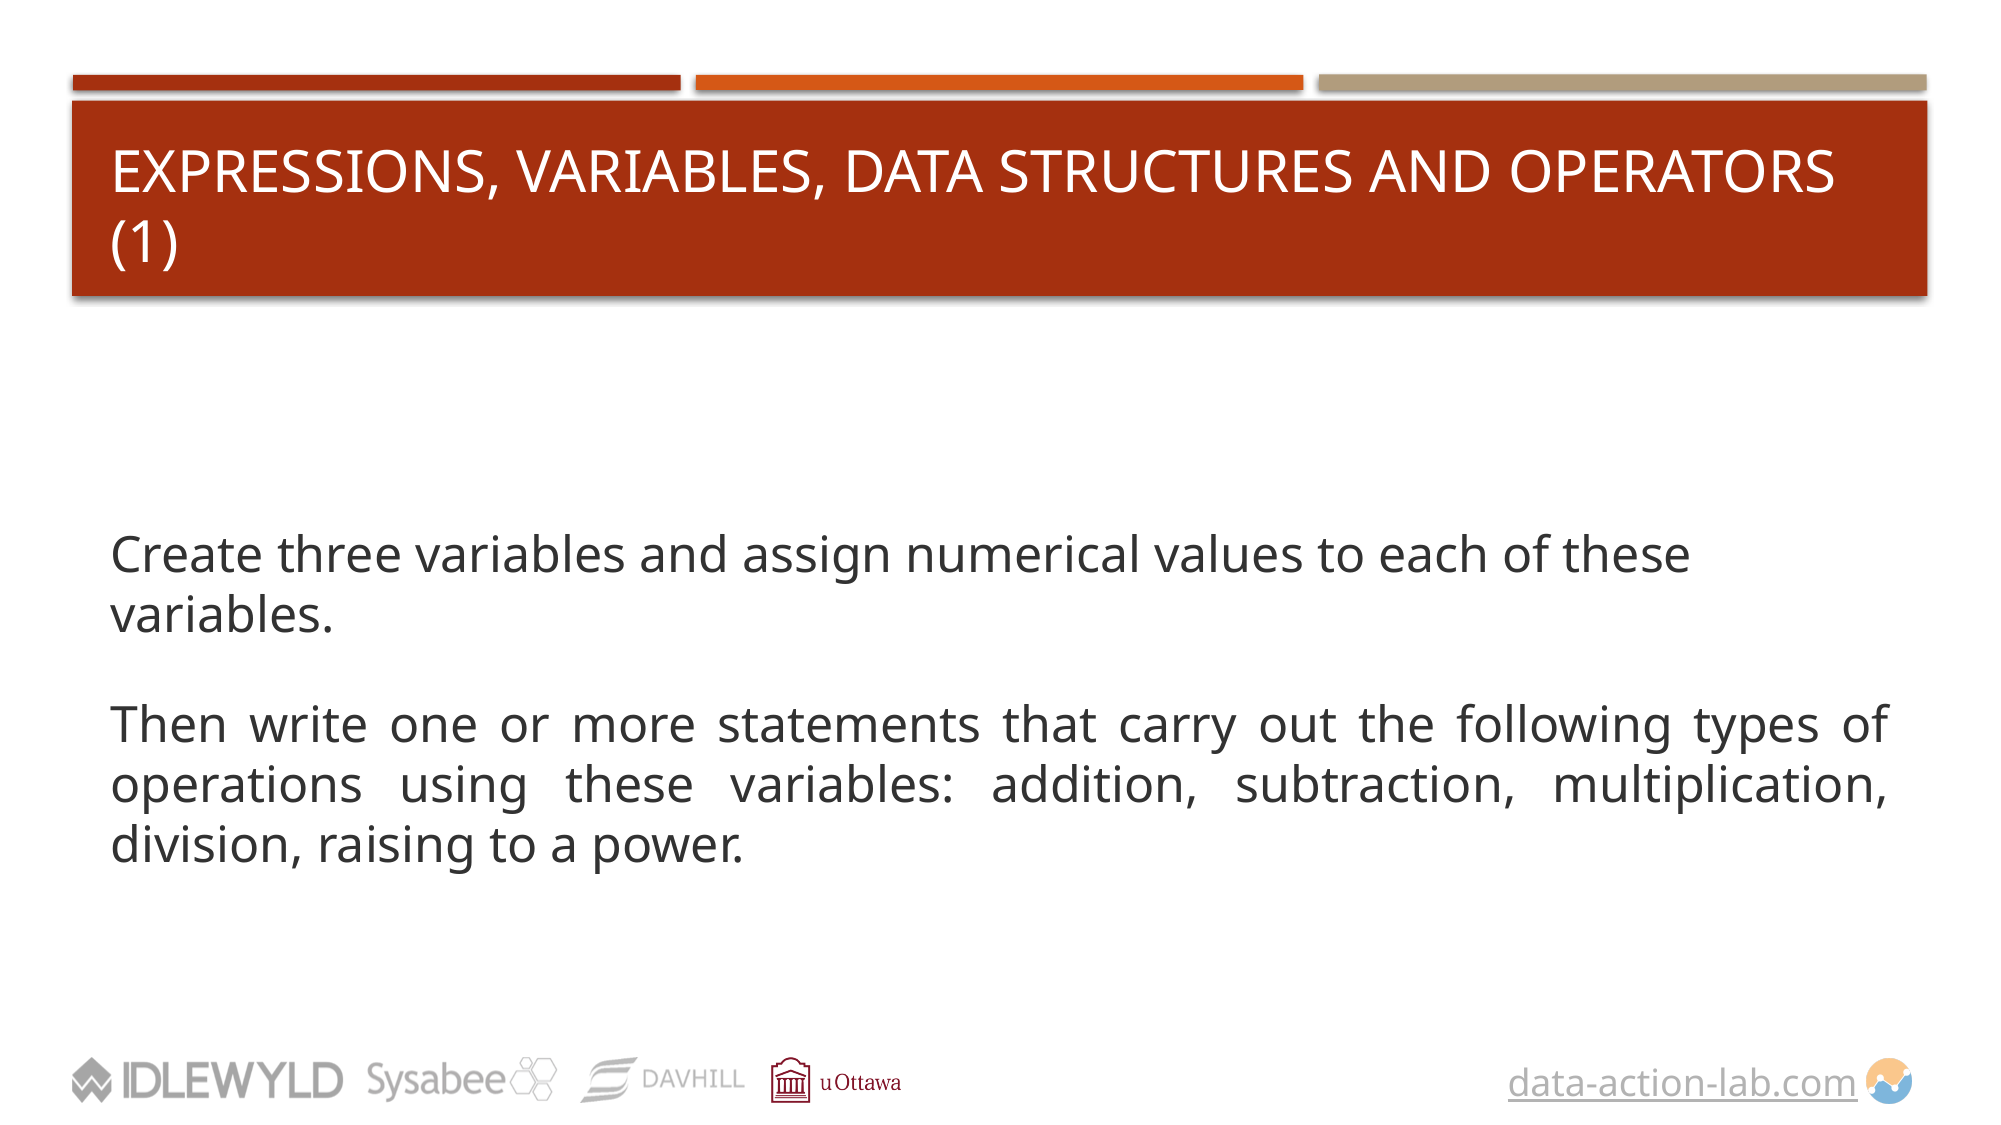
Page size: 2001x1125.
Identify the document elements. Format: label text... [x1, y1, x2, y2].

picture [771, 1057, 901, 1103]
title Expressions, Variables, Data Structures and Operators (1) [95, 115, 1905, 282]
picture [72, 1057, 745, 1103]
list Create three variables and assign numerical values to each of these variables. Then write one or more statements that carry out the following types of operations using these variables: addition, subtraction, multiplication, division, raising to a power. [95, 357, 1905, 1037]
